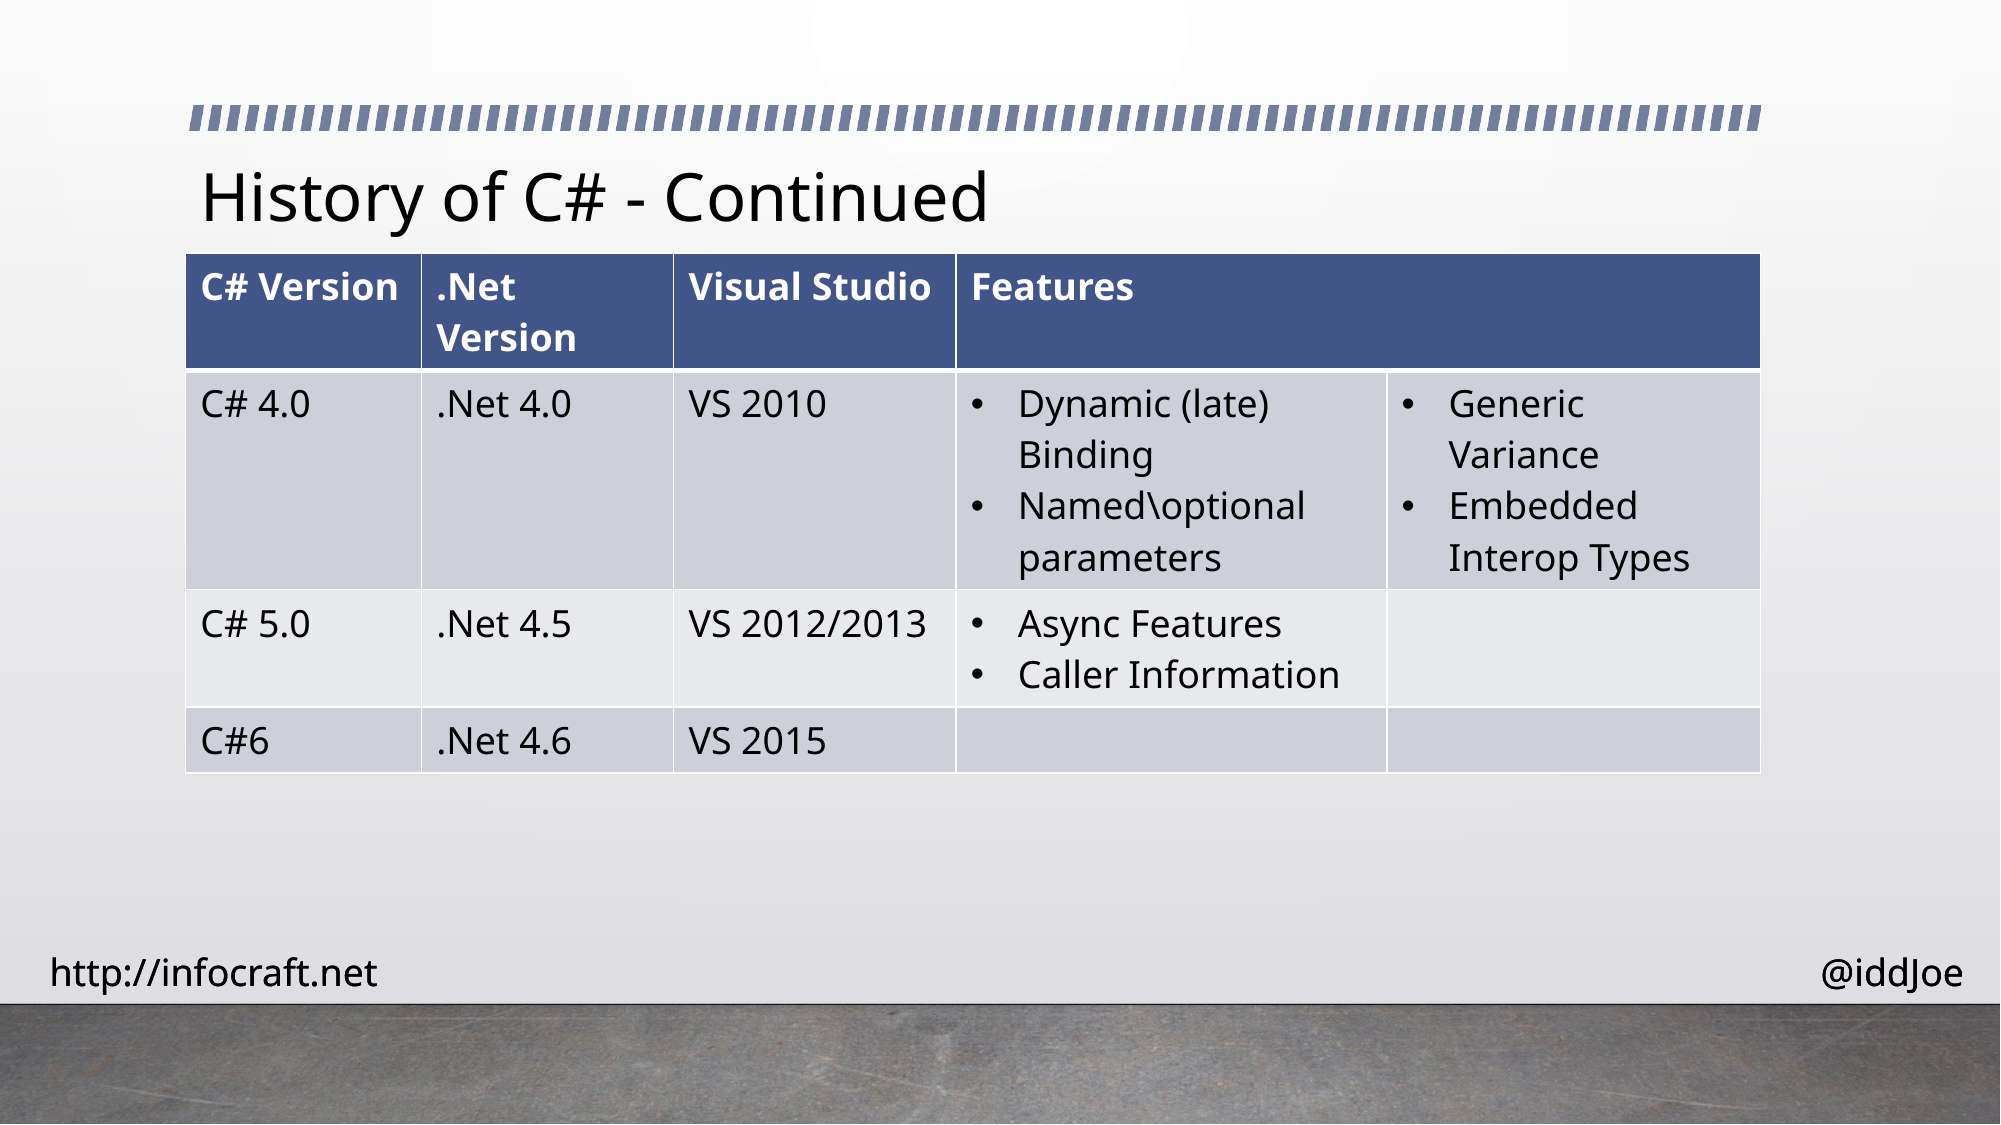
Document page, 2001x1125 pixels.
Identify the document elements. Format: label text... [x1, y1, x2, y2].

table_header Features [957, 254, 1760, 368]
table_cell .Net 4.5 [422, 590, 673, 706]
table_cell Generic Variance Embedded Interop Types [1388, 373, 1760, 589]
table_cell VS 2010 [674, 373, 955, 589]
table_header .Net Version [422, 254, 673, 368]
table_cell [1388, 708, 1760, 772]
table_cell C# 4.0 [186, 373, 421, 589]
table_cell .Net 4.6 [422, 708, 673, 772]
table_cell Dynamic (late) Binding Named\optional parameters [957, 373, 1386, 589]
table_cell C# 5.0 [186, 590, 421, 706]
table_cell VS 2012/2013 [674, 590, 955, 706]
table_cell VS 2015 [674, 708, 955, 772]
table_cell Async Features Caller Information [957, 590, 1386, 706]
title History of C# - Continued [185, 156, 1761, 252]
table_cell [1388, 590, 1760, 706]
table_cell [957, 708, 1386, 772]
table_header C# Version [186, 254, 421, 368]
table_cell .Net 4.0 [422, 373, 673, 589]
picture [0, 1004, 2000, 1124]
table_header Visual Studio [674, 254, 955, 368]
table_cell C#6 [186, 708, 421, 772]
